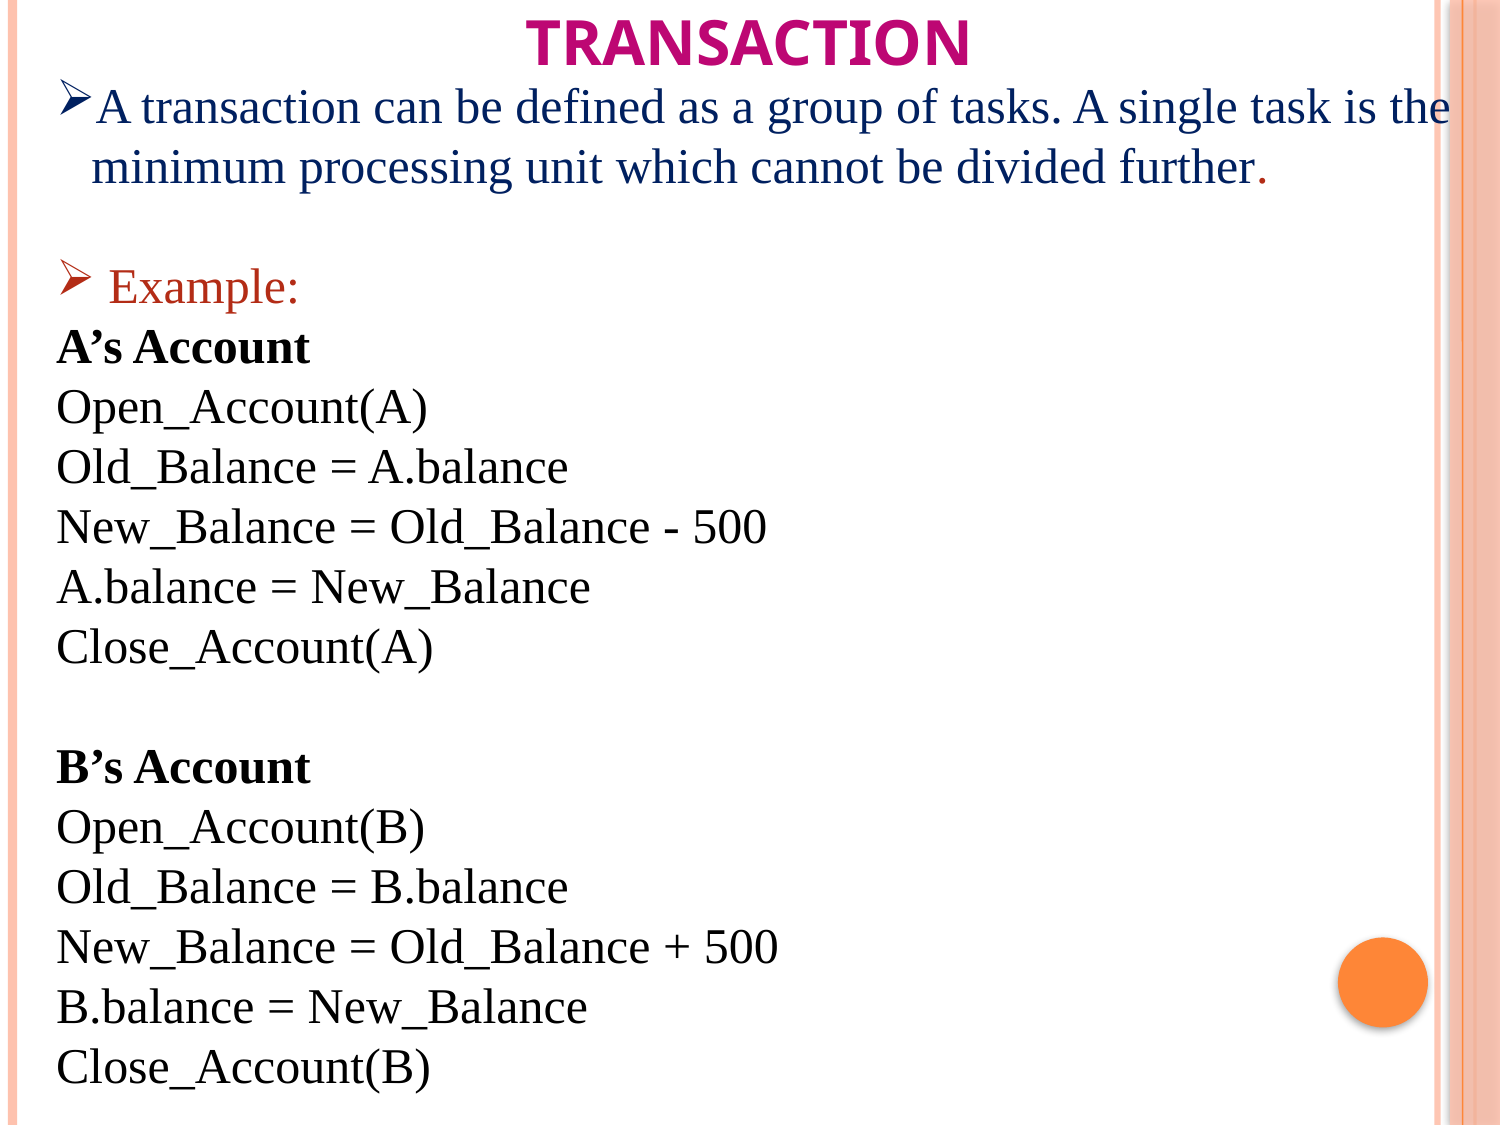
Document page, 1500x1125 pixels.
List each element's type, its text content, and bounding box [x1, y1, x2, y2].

text_box A transaction can be defined as a group of tasks. A single task is the minimum processing unit which cannot be divided further. Example: A’s Account Open_Account(A) Old_Balance = A.balance New_Balance = Old_Balance - 500 A.balance = New_Balance Close_Account(A) B’s Account Open_Account(B) Old_Balance = B.balance New_Balance = Old_Balance + 500 B.balance = New_Balance Close_Account(B) [41, 66, 1471, 1125]
text_box Transaction [75, 0, 1424, 86]
